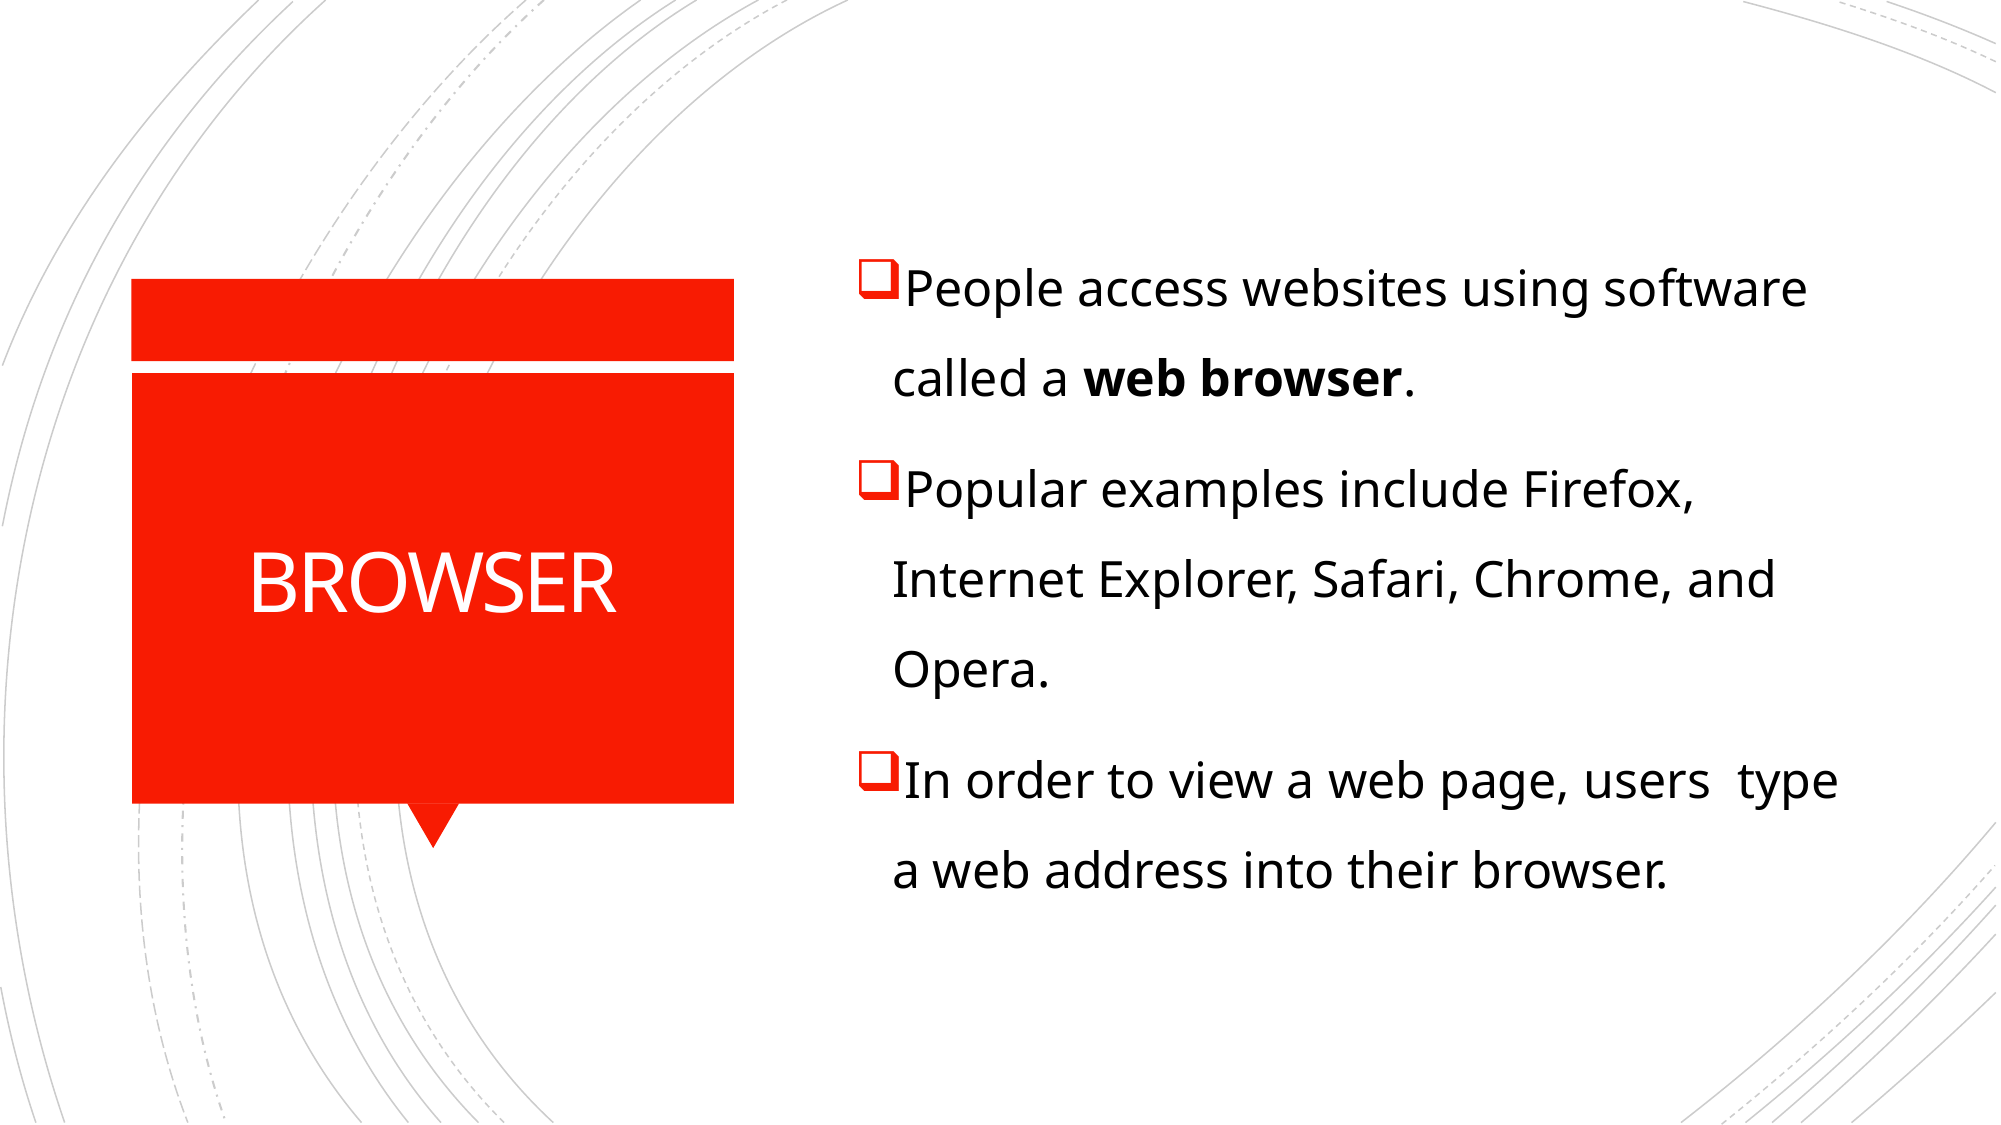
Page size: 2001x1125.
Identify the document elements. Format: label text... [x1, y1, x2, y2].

list People access websites using software called a web browser. Popular examples include Firefox, Internet Explorer, Safari, Chrome, and Opera. In order to view a web page, users type a web address into their browser. [839, 131, 1871, 993]
title BROWSER [145, 385, 720, 789]
